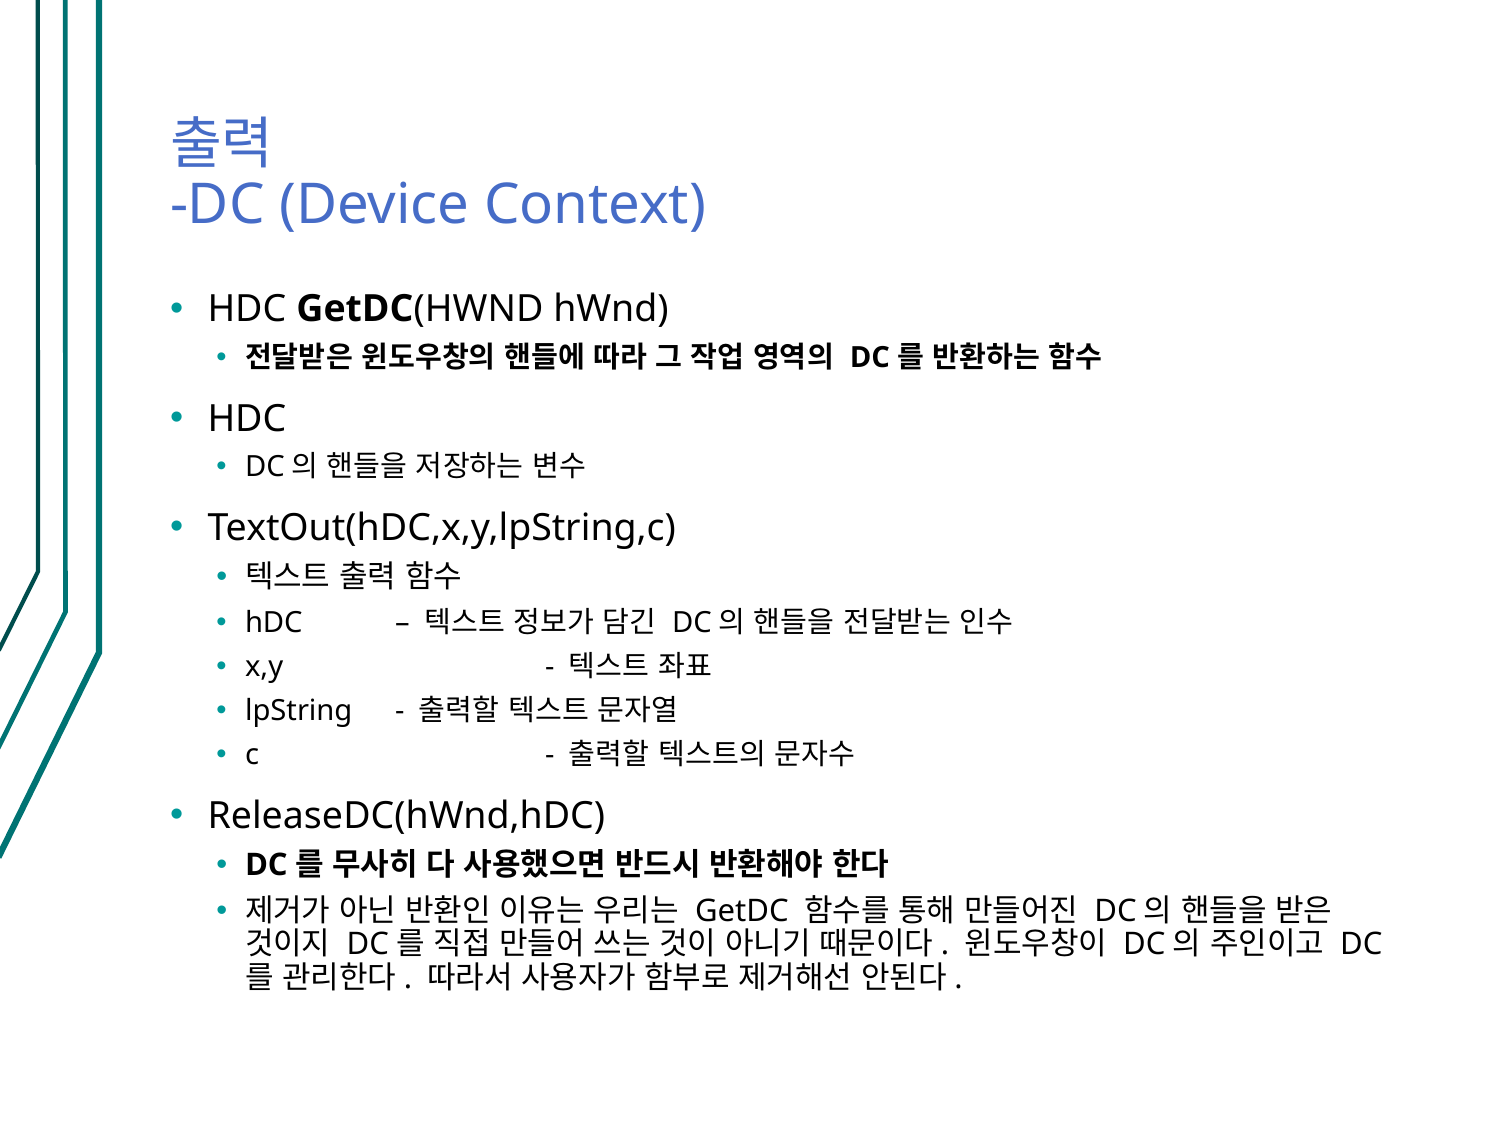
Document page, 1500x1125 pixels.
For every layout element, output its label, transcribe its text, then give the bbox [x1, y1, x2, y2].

title 출력 -DC (Device Context) [150, 45, 1426, 246]
list HDC GetDC(HWND hWnd) 전달받은 윈도우창의 핸들에 따라 그 작업 영역의 DC를 반환하는 함수 HDC DC의 핸들을 저장하는 변수 TextOut(hDC,x,y,lpString,c) 텍스트 출력 함수 hDC – 텍스트 정보가 담긴 DC의 핸들을 전달받는 인수 x,y - 텍스트 좌표 lpString - 출력할 텍스트 문자열 c - 출력할 텍스트의 문자수 ReleaseDC(hWnd,hDC) DC를 무사히 다 사용했으면 반드시 반환해야 한다 제거가 아닌 반환인 이유는 우리는 GetDC 함수를 통해 만들어진 DC의 핸들을 받은 것이지 DC를 직접 만들어 쓰는 것이 아니기 때문이다. 윈도우창이 DC의 주인이고 DC를 관리한다. 따라서 사용자가 함부로 제거해선 안된다. [150, 279, 1426, 1125]
